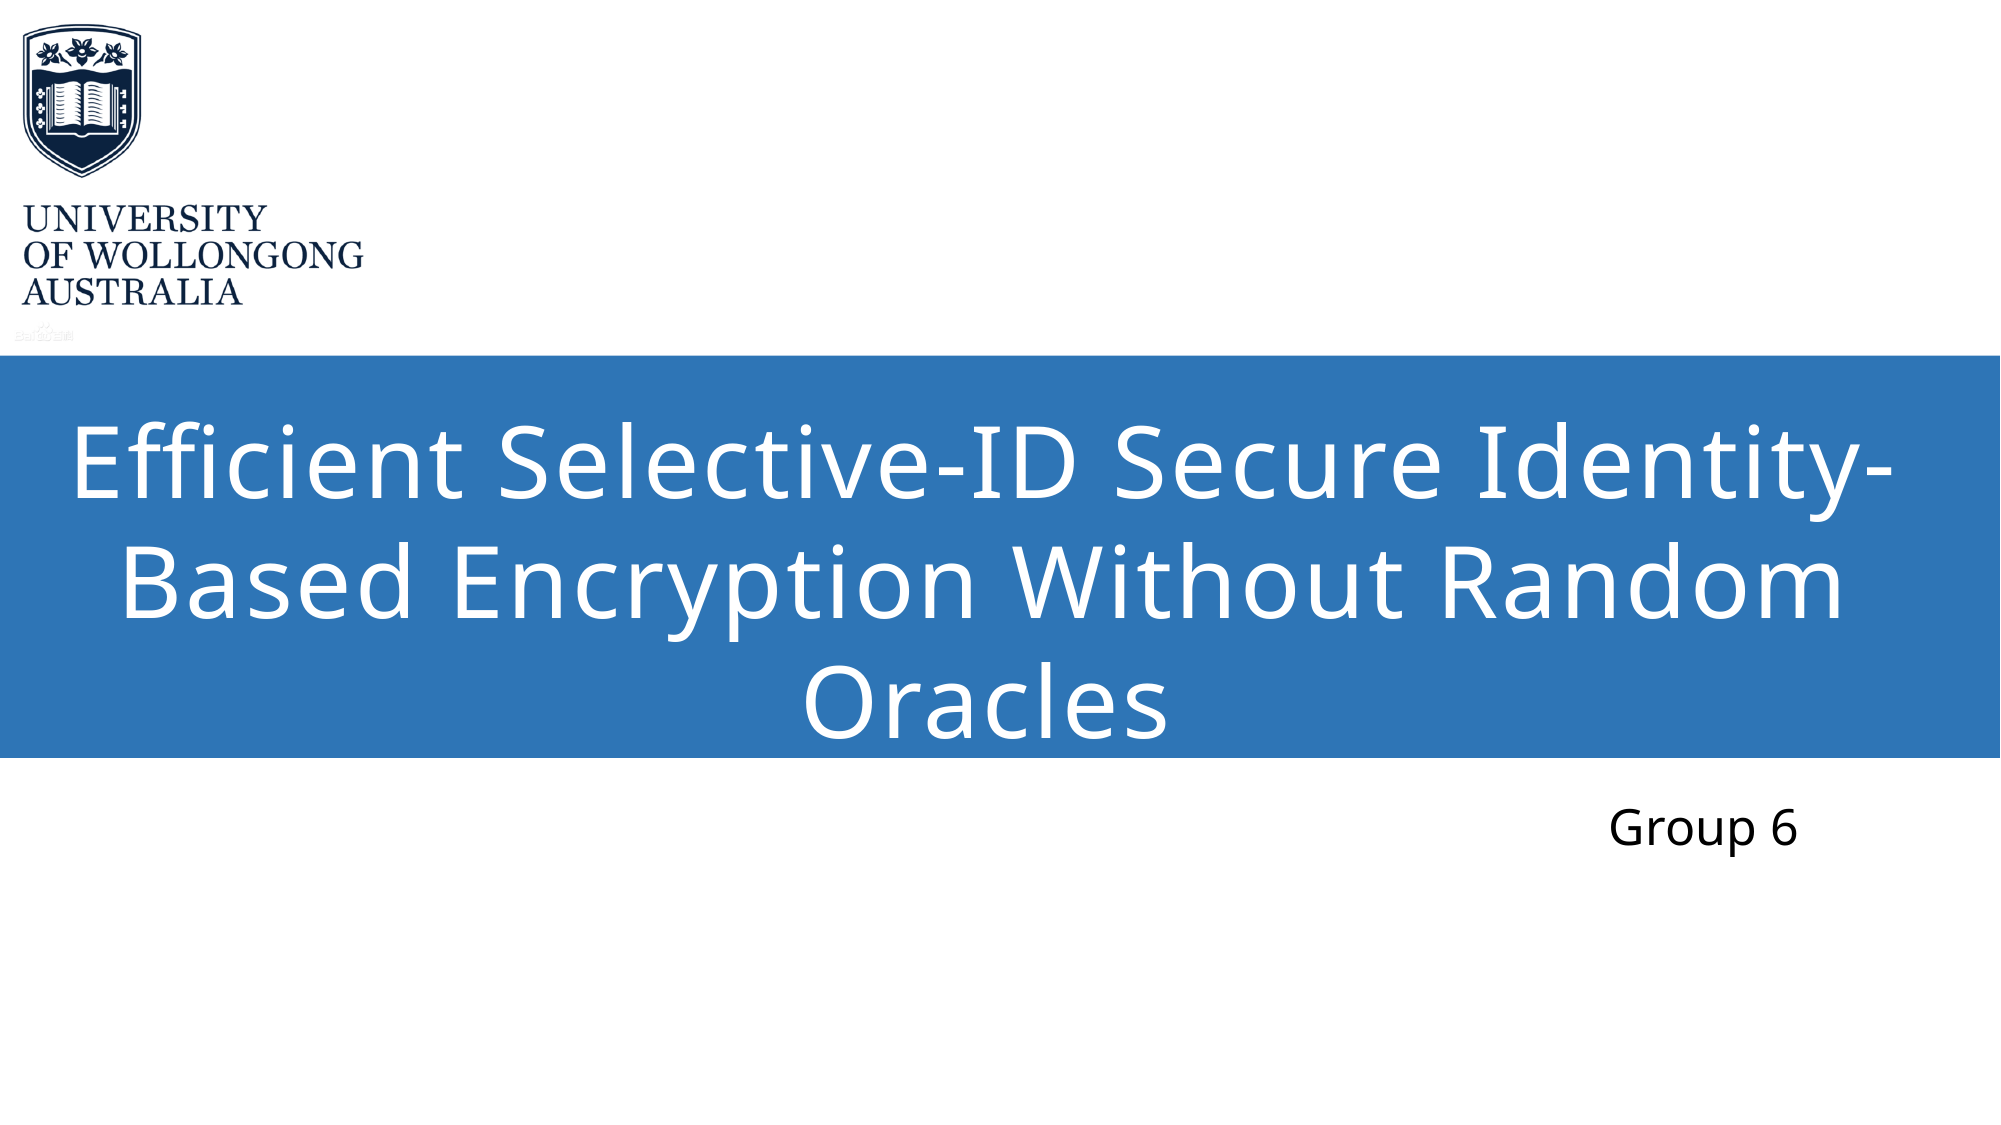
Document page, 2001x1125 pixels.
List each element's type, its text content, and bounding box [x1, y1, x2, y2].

text_box Group 6 [1594, 757, 1827, 863]
text_box [0, 355, 2000, 759]
text_box Efficient Selective-ID Secure Identity-Based Encryption Without Random Oracles [0, 391, 1986, 886]
picture [5, 0, 369, 345]
